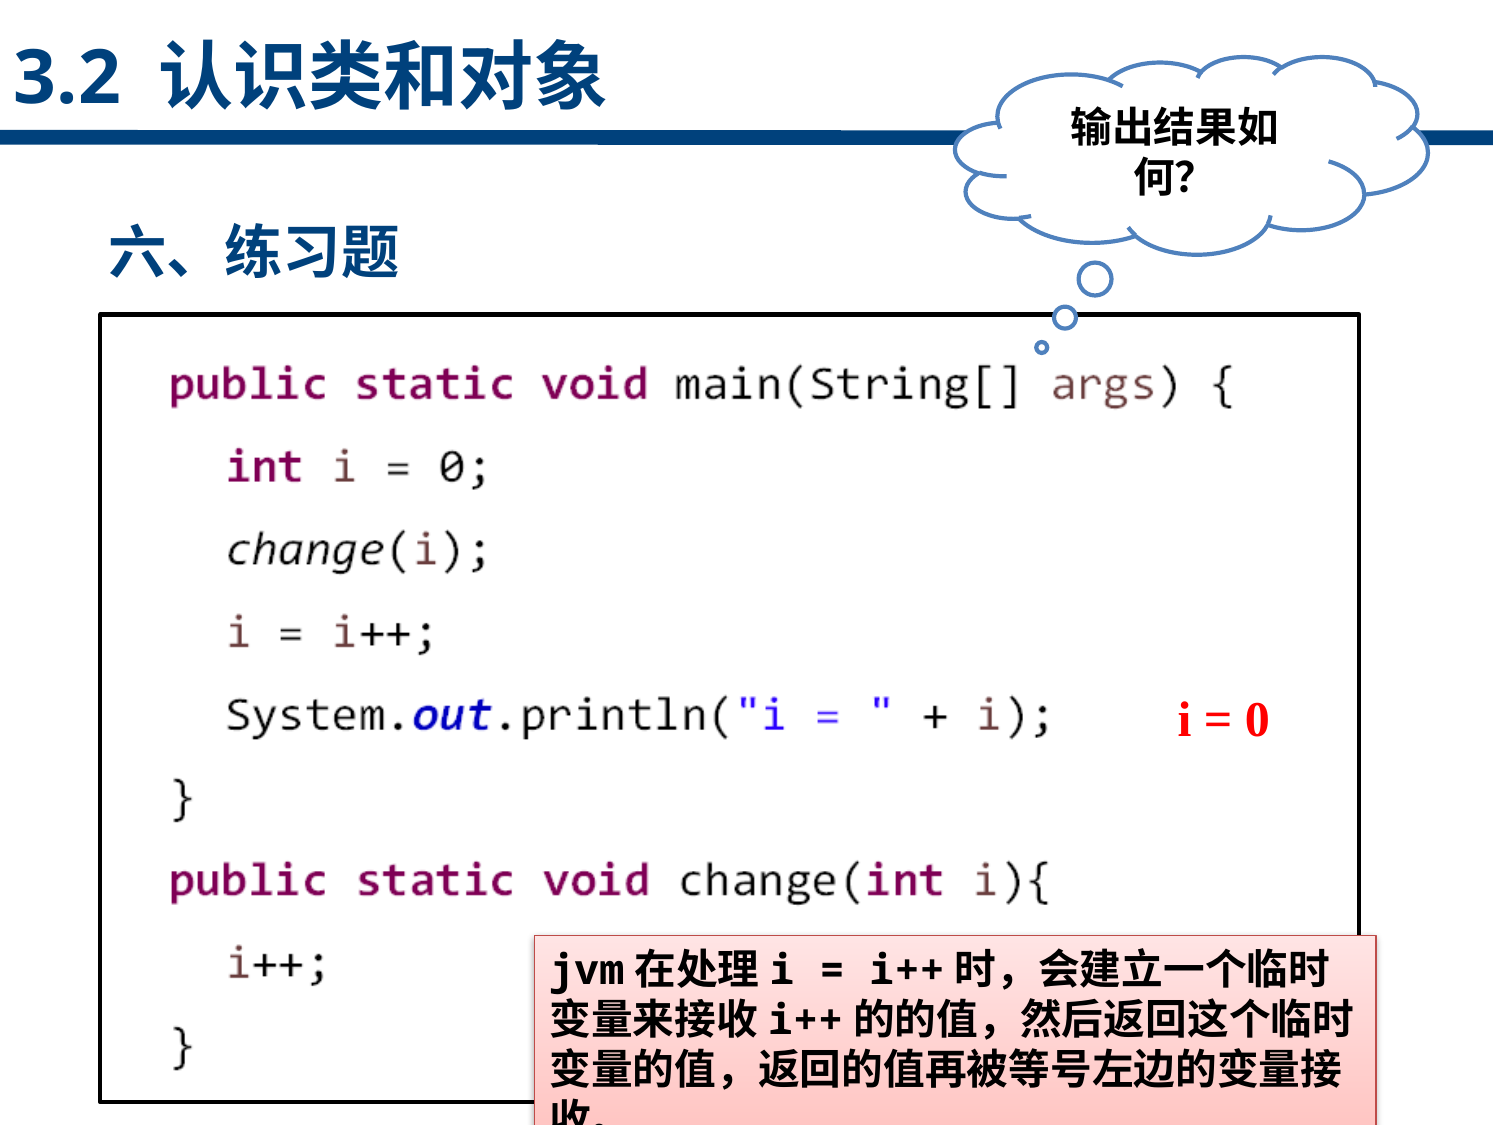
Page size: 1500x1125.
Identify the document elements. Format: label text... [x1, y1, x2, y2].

text_box i = 0 [1245, 678, 1317, 754]
text_box 3.2 认识类和对象 [0, 21, 624, 127]
text_box jvm在处理i = i++时，会建立一个临时变量来接收i++的的值，然后返回这个临时变量的值，返回的值再被等号左边的变量接收。 [534, 935, 1377, 1125]
text_box 输出结果如何？ [1051, 304, 1079, 331]
text_box 六、练习题 [5, 172, 1317, 293]
picture [159, 361, 1241, 1072]
text_box 输出结果如何？ [952, 147, 1431, 257]
text_box 输出结果如何？ [1034, 339, 1050, 356]
text_box 输出结果如何？ [1076, 260, 1114, 298]
text_box 输出结果如何？ [959, 54, 1424, 135]
text_box [98, 312, 1361, 1104]
